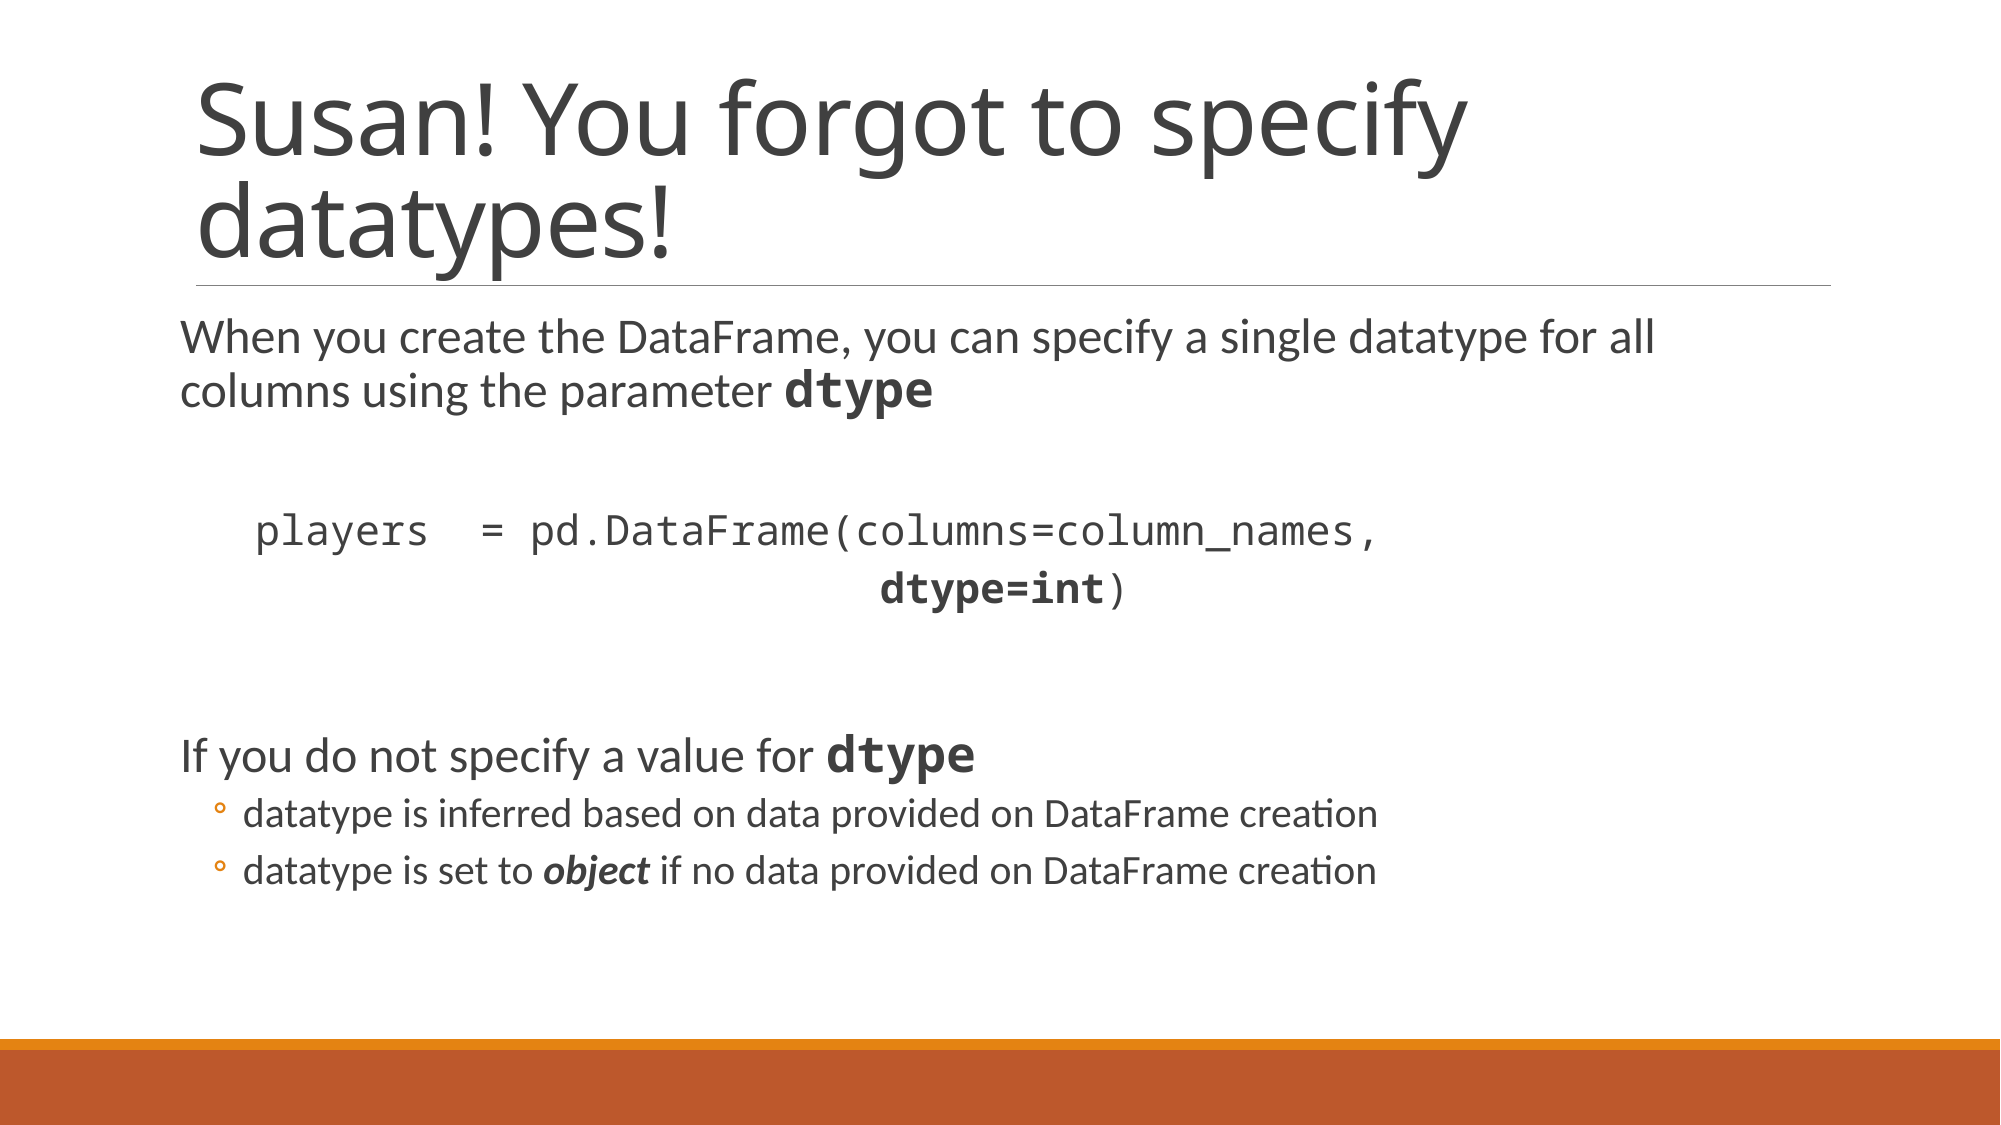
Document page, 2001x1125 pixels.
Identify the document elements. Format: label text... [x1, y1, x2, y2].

title Susan! You forgot to specify datatypes! [180, 47, 1830, 285]
list When you create the DataFrame, you can specify a single datatype for all columns using the parameter dtype players = pd.DataFrame(columns=column_names, dtype=int) If you do not specify a value for dtype datatype is inferred based on data provided on DataFrame creation datatype is set to object if no data provided on DataFrame creation [180, 302, 1830, 963]
